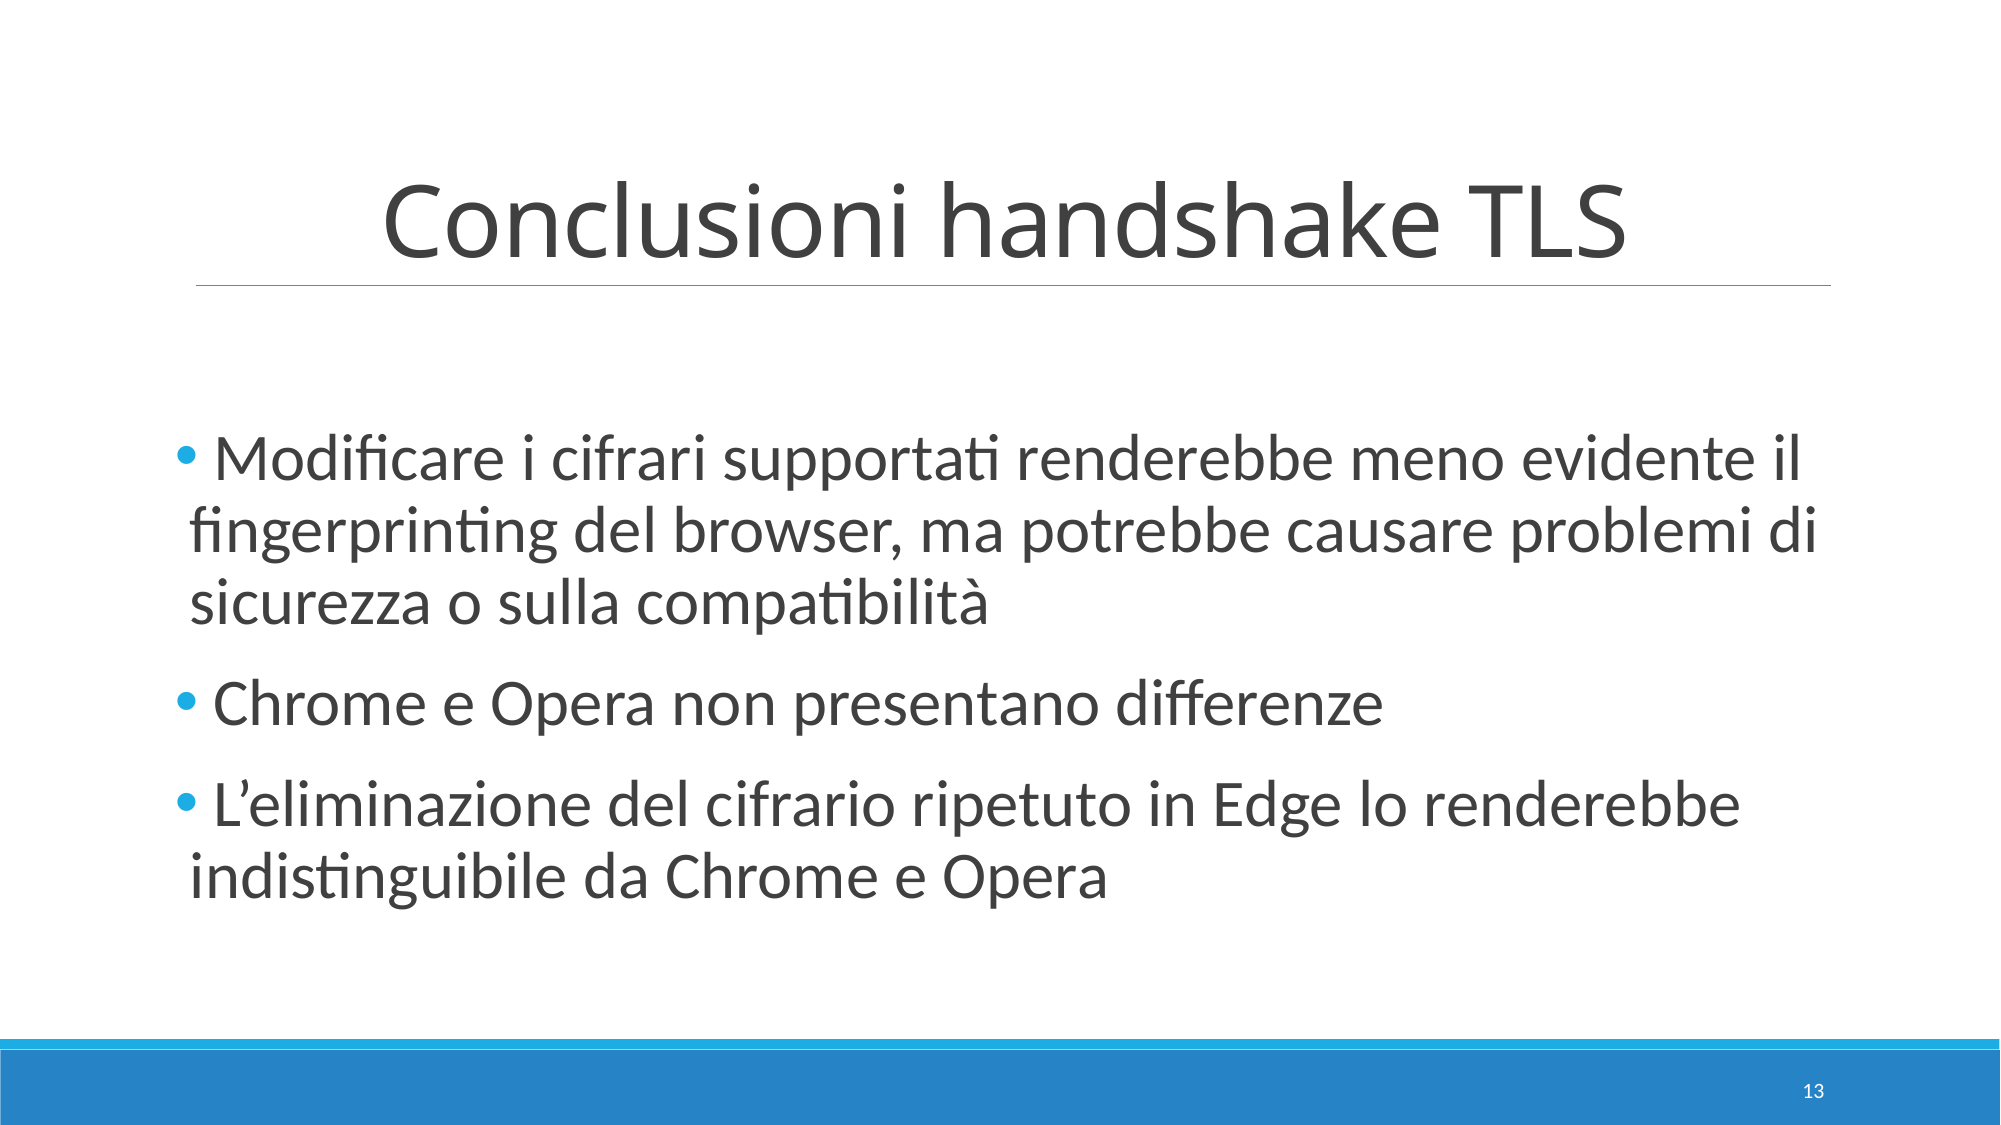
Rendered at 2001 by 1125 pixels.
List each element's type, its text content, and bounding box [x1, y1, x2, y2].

title Conclusioni handshake TLS [180, 47, 1830, 285]
slide_number 13 [1624, 1059, 1840, 1120]
list Modificare i cifrari supportati renderebbe meno evidente il fingerprinting del browser, ma potrebbe causare problemi di sicurezza o sulla compatibilità Chrome e Opera non presentano differenze L’eliminazione del cifrario ripetuto in Edge lo renderebbe indistinguibile da Chrome e Opera [174, 415, 1825, 930]
